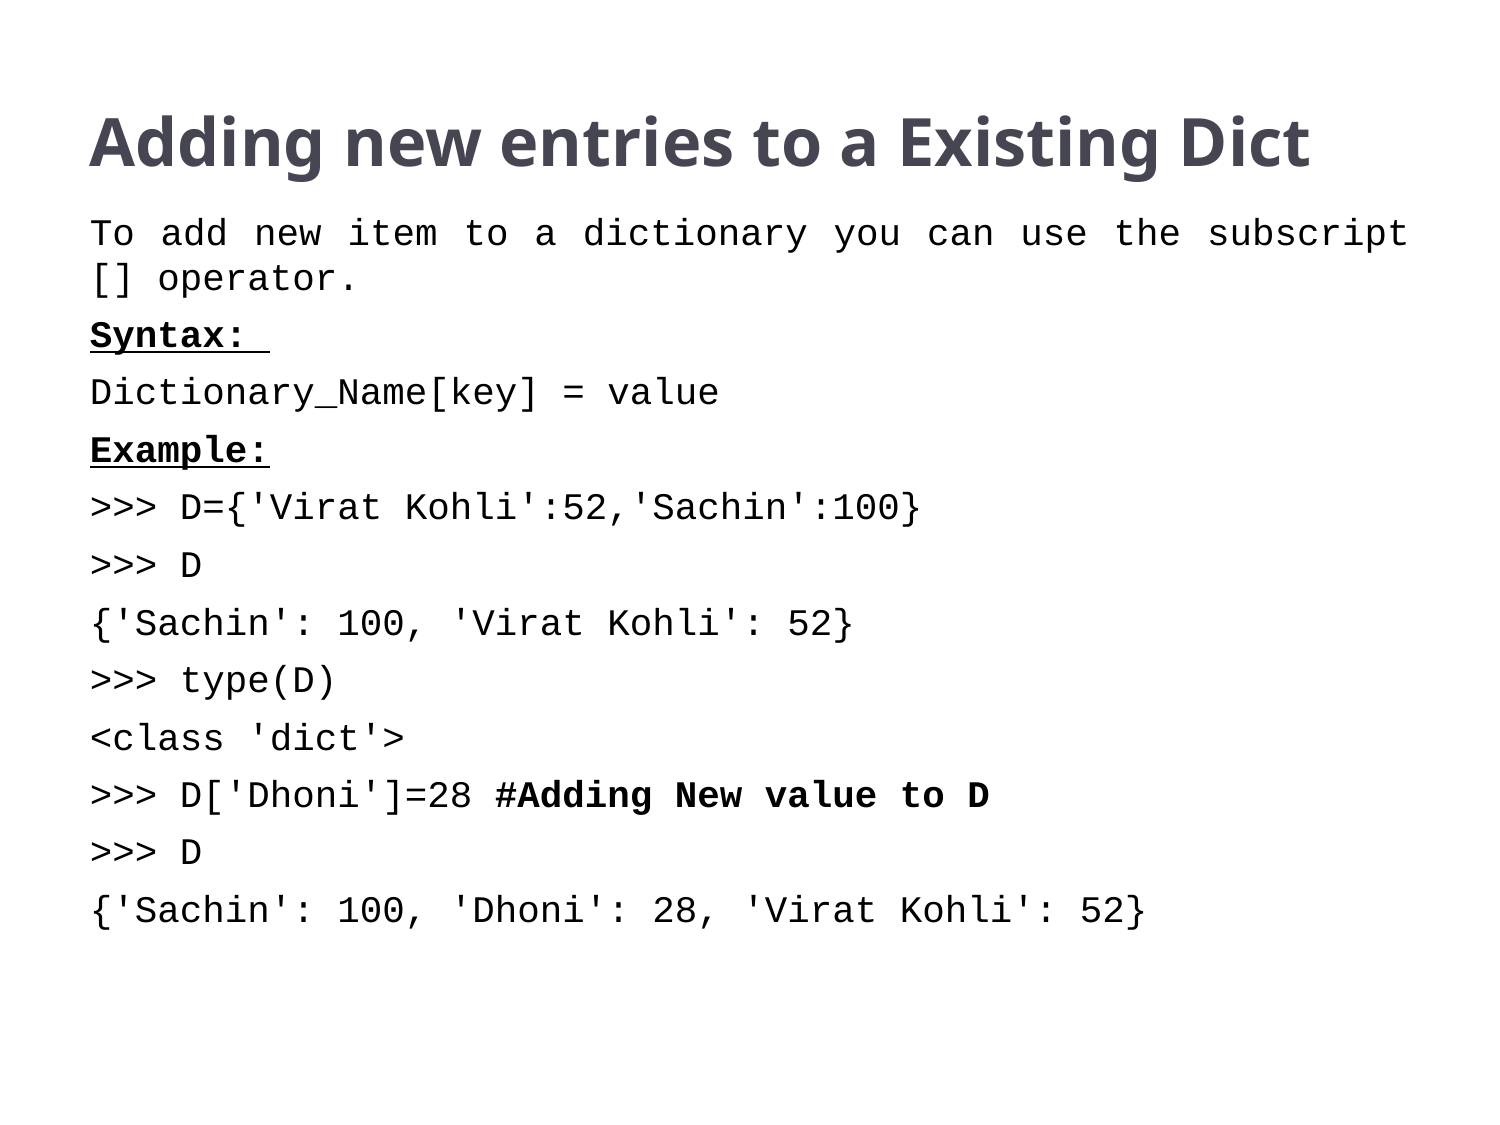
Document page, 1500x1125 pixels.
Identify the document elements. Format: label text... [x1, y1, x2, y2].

list To add new item to a dictionary you can use the subscript [] operator. Syntax: Dictionary_Name[key] = value Example: >>> D={'Virat Kohli':52,'Sachin':100} >>> D {'Sachin': 100, 'Virat Kohli': 52} >>> type(D) <class 'dict'> >>> D['Dhoni']=28 #Adding New value to D >>> D {'Sachin': 100, 'Dhoni': 28, 'Virat Kohli': 52} [75, 200, 1425, 1010]
title Adding new entries to a Existing Dict [75, 24, 1338, 188]
